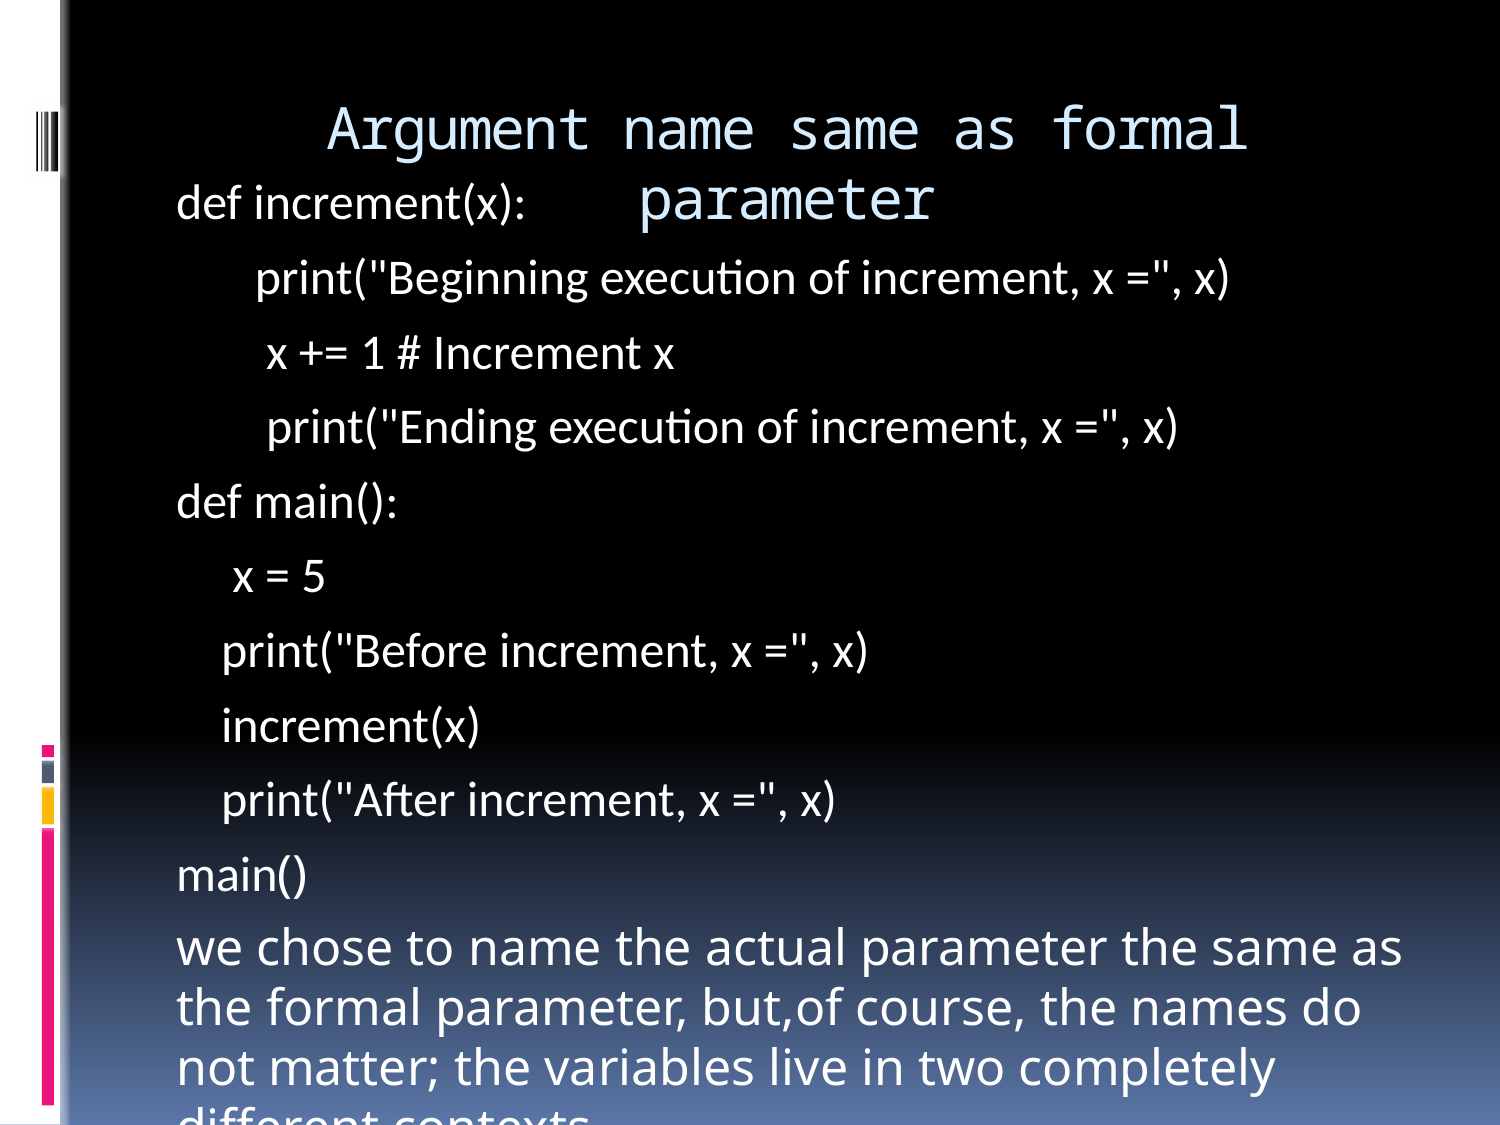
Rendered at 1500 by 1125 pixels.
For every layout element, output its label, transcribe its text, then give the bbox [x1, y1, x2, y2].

title Argument name same as formal parameter [150, 83, 1425, 162]
list def increment(x): print("Beginning execution of increment, x =", x) x += 1 # Increment x print("Ending execution of increment, x =", x) def main(): x = 5 print("Before increment, x =", x) increment(x) print("After increment, x =", x) main() we chose to name the actual parameter the same as the formal parameter, but,of course, the names do not matter; the variables live in two completely different contexts. [150, 162, 1425, 1100]
